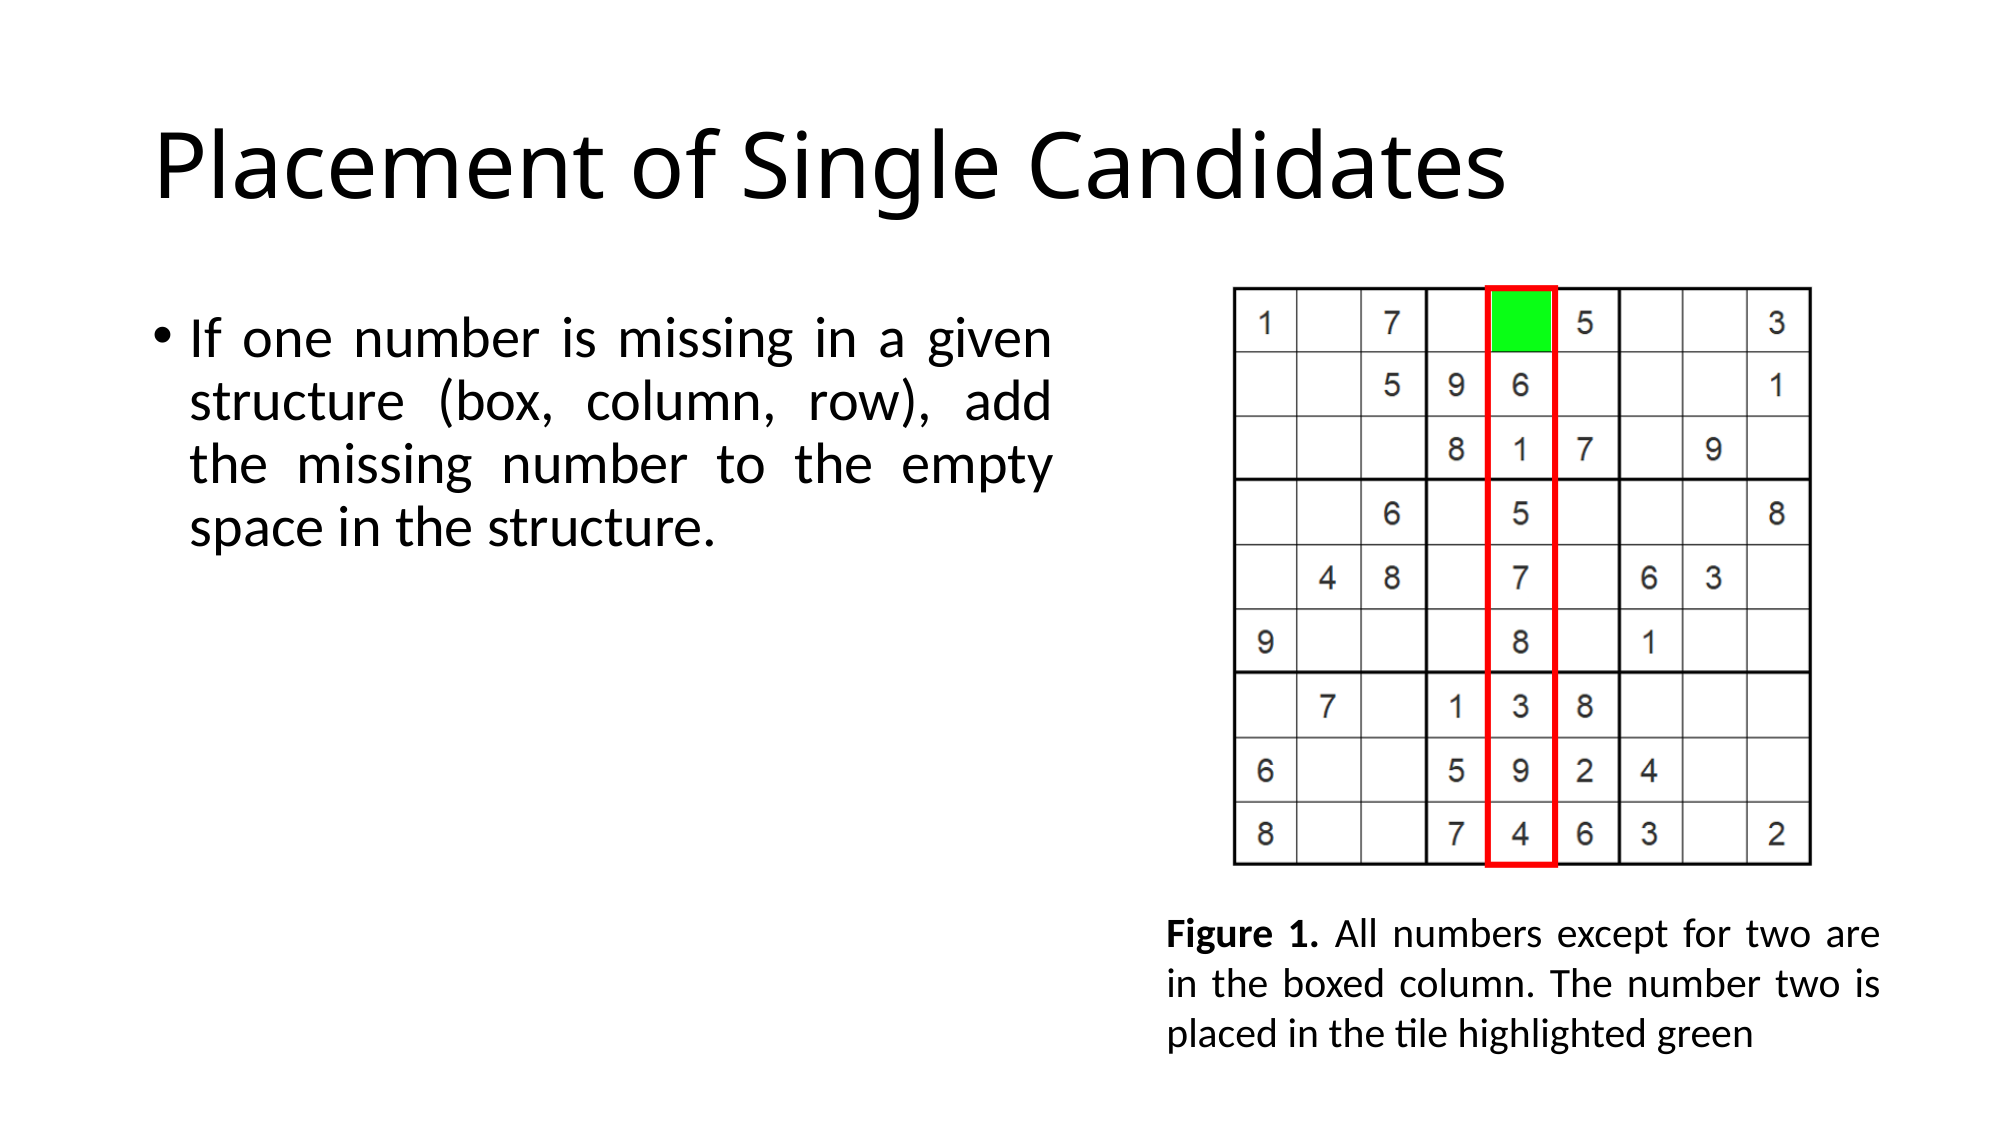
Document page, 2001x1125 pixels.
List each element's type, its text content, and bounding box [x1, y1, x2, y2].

picture [1224, 277, 1823, 878]
text_box Figure 1. All numbers except for two are in the boxed column. The number two is placed in the tile highlighted green [1151, 898, 1896, 1064]
list If one number is missing in a given structure (box, column, row), add the missing number to the empty space in the structure. [137, 299, 1069, 1014]
title Placement of Single Candidates [137, 59, 1863, 278]
